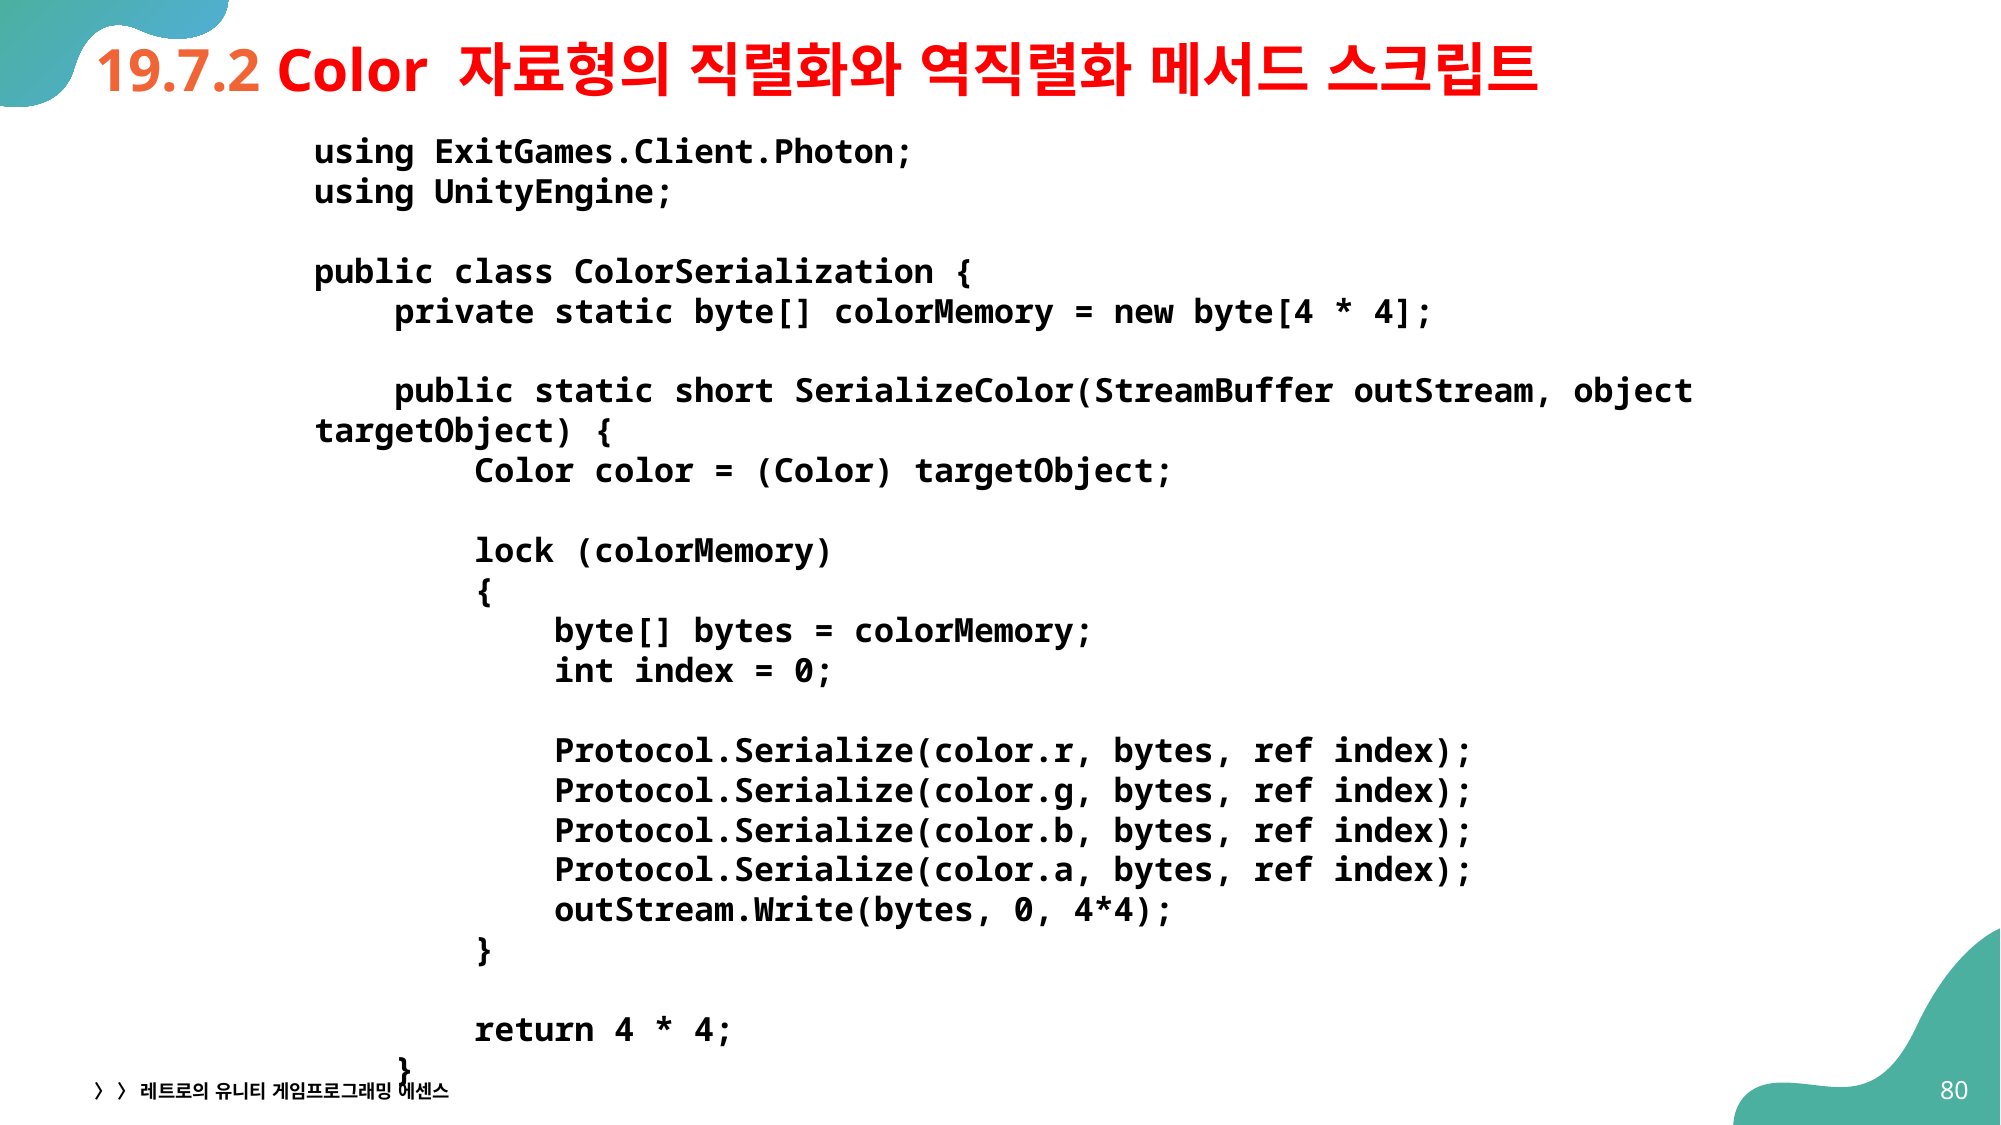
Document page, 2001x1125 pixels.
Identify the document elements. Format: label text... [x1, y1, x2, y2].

title 19.7.2 Color 자료형의 직렬화와 역직렬화 메서드 스크립트 [79, 17, 1931, 128]
text_box using ExitGames.Client.Photon; using UnityEngine; public class ColorSerialization { private static byte[] colorMemory = new byte[4 * 4]; public static short SerializeColor(StreamBuffer outStream, object targetObject) { Color color = (Color) targetObject; lock (colorMemory) { byte[] bytes = colorMemory; int index = 0; Protocol.Serialize(color.r, bytes, ref index); Protocol.Serialize(color.g, bytes, ref index); Protocol.Serialize(color.b, bytes, ref index); Protocol.Serialize(color.a, bytes, ref index); outStream.Write(bytes, 0, 4*4); } return 4 * 4; } [299, 122, 1752, 1096]
slide_number 80 [1917, 1061, 1984, 1122]
